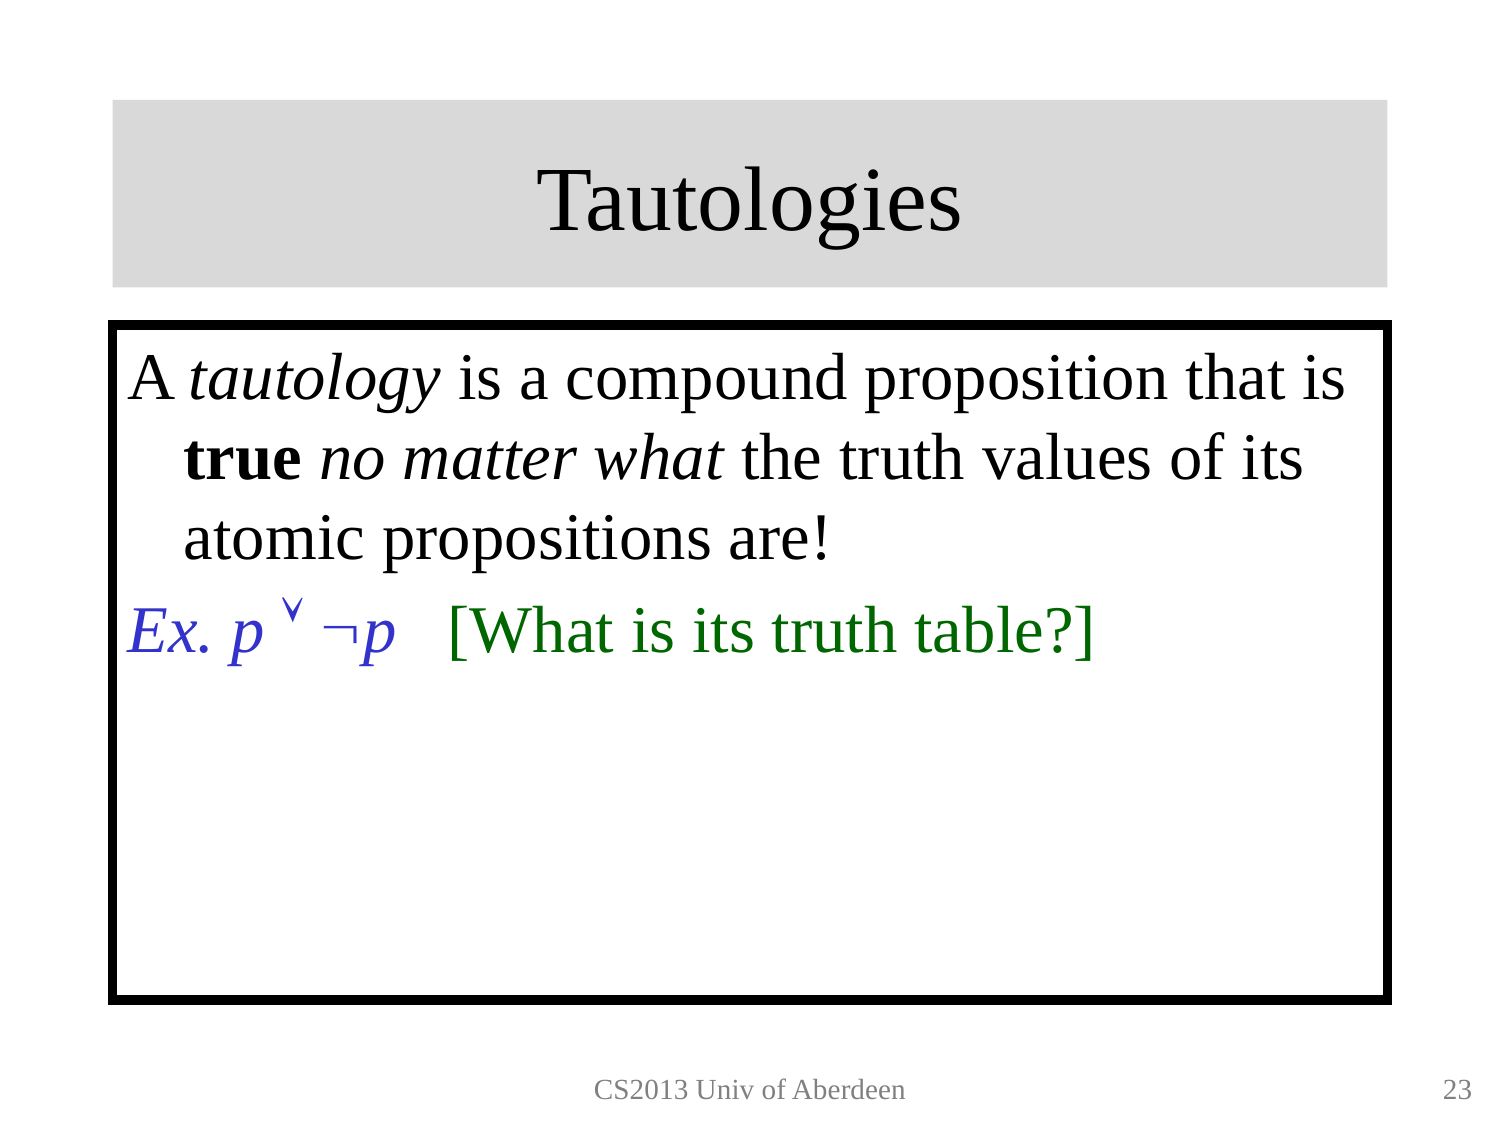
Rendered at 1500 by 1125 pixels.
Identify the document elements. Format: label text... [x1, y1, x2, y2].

footer CS2013 Univ of Aberdeen [512, 1062, 988, 1113]
slide_number 22 [1175, 1062, 1488, 1113]
list A tautology is a compound proposition that is true no matter what the truth values of its atomic propositions are! Ex. p  p [What is its truth table?] [108, 320, 1392, 1005]
title Tautologies [108, 95, 1392, 292]
